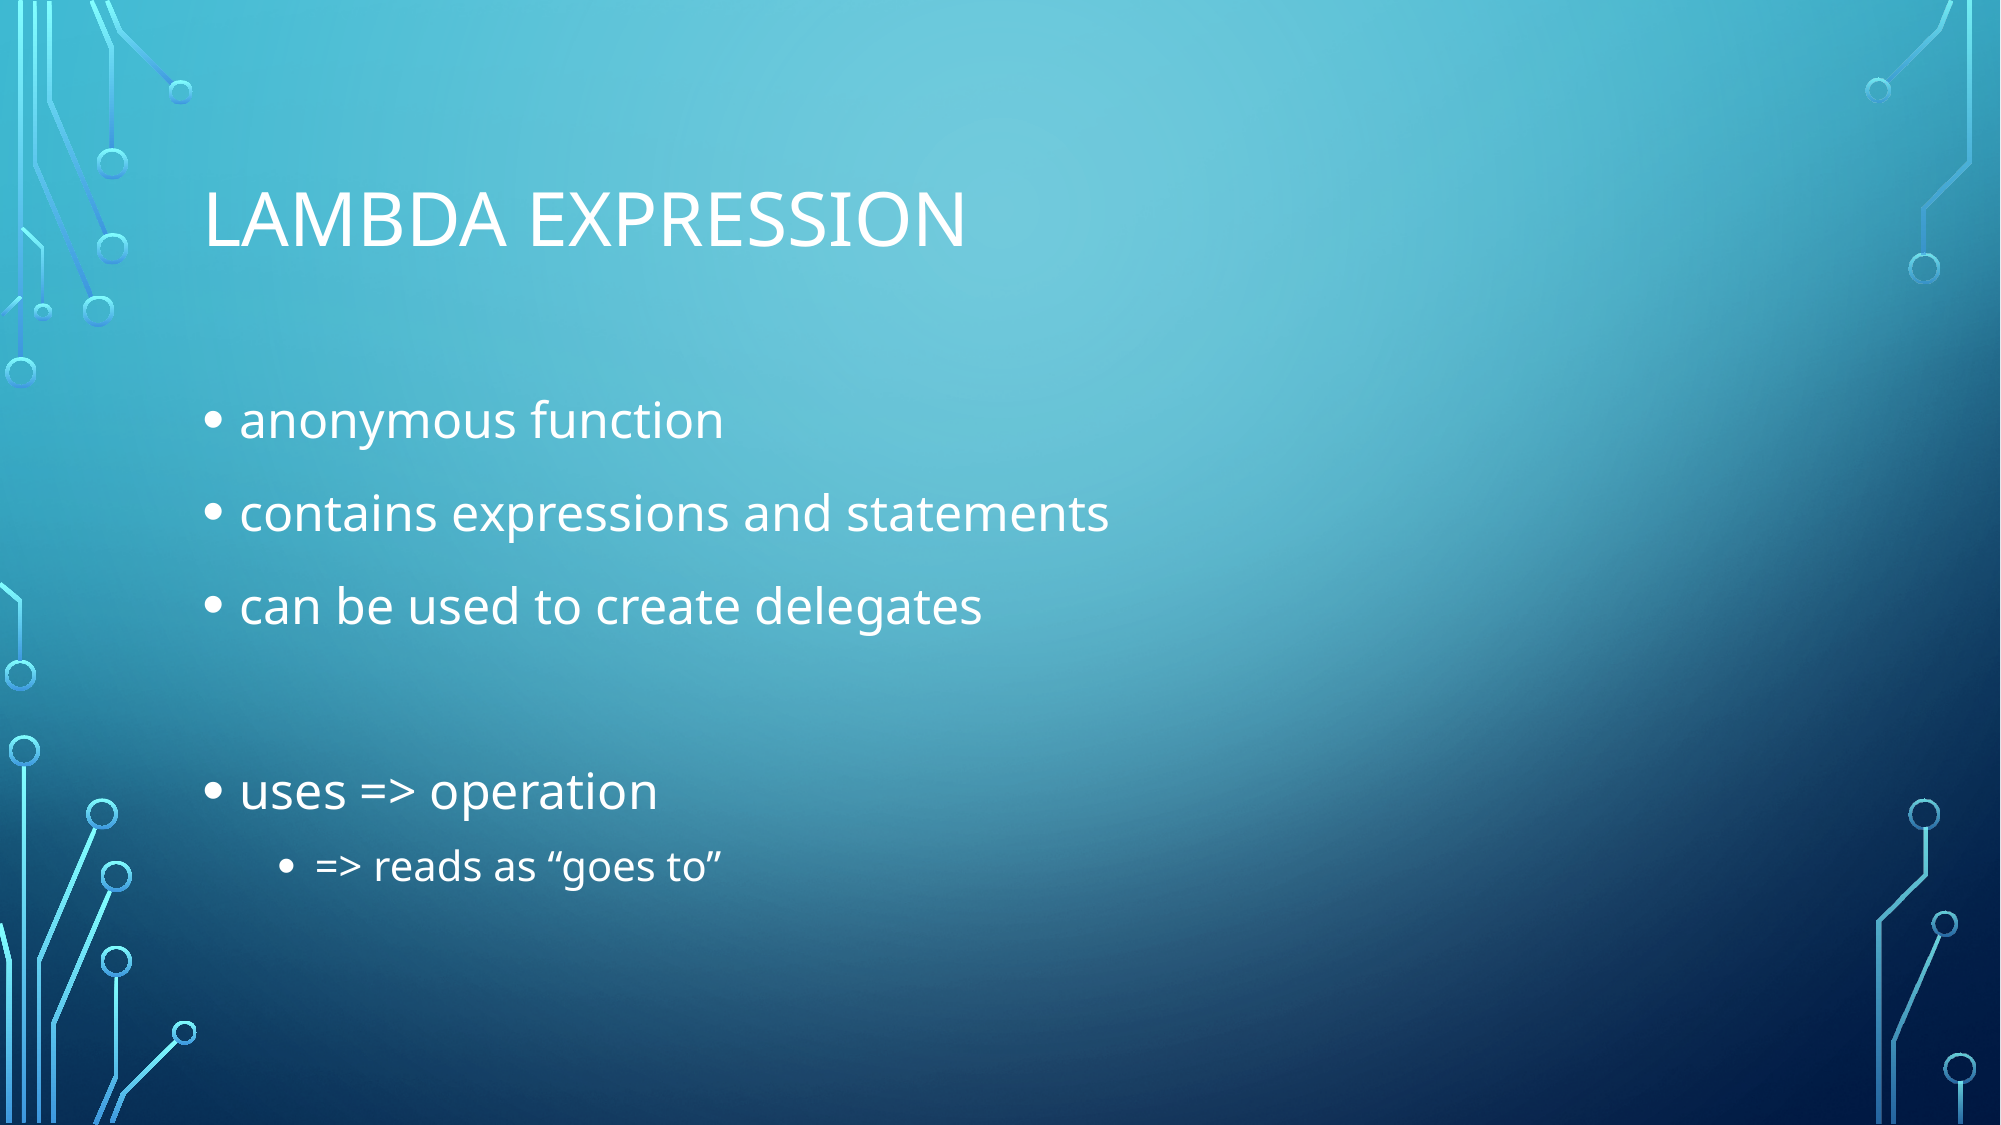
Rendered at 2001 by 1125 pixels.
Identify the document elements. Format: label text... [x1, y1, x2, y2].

list anonymous function contains expressions and statements can be used to create delegates uses => operation => reads as “goes to” [187, 369, 1813, 950]
title Lambda expression [187, 101, 1813, 344]
